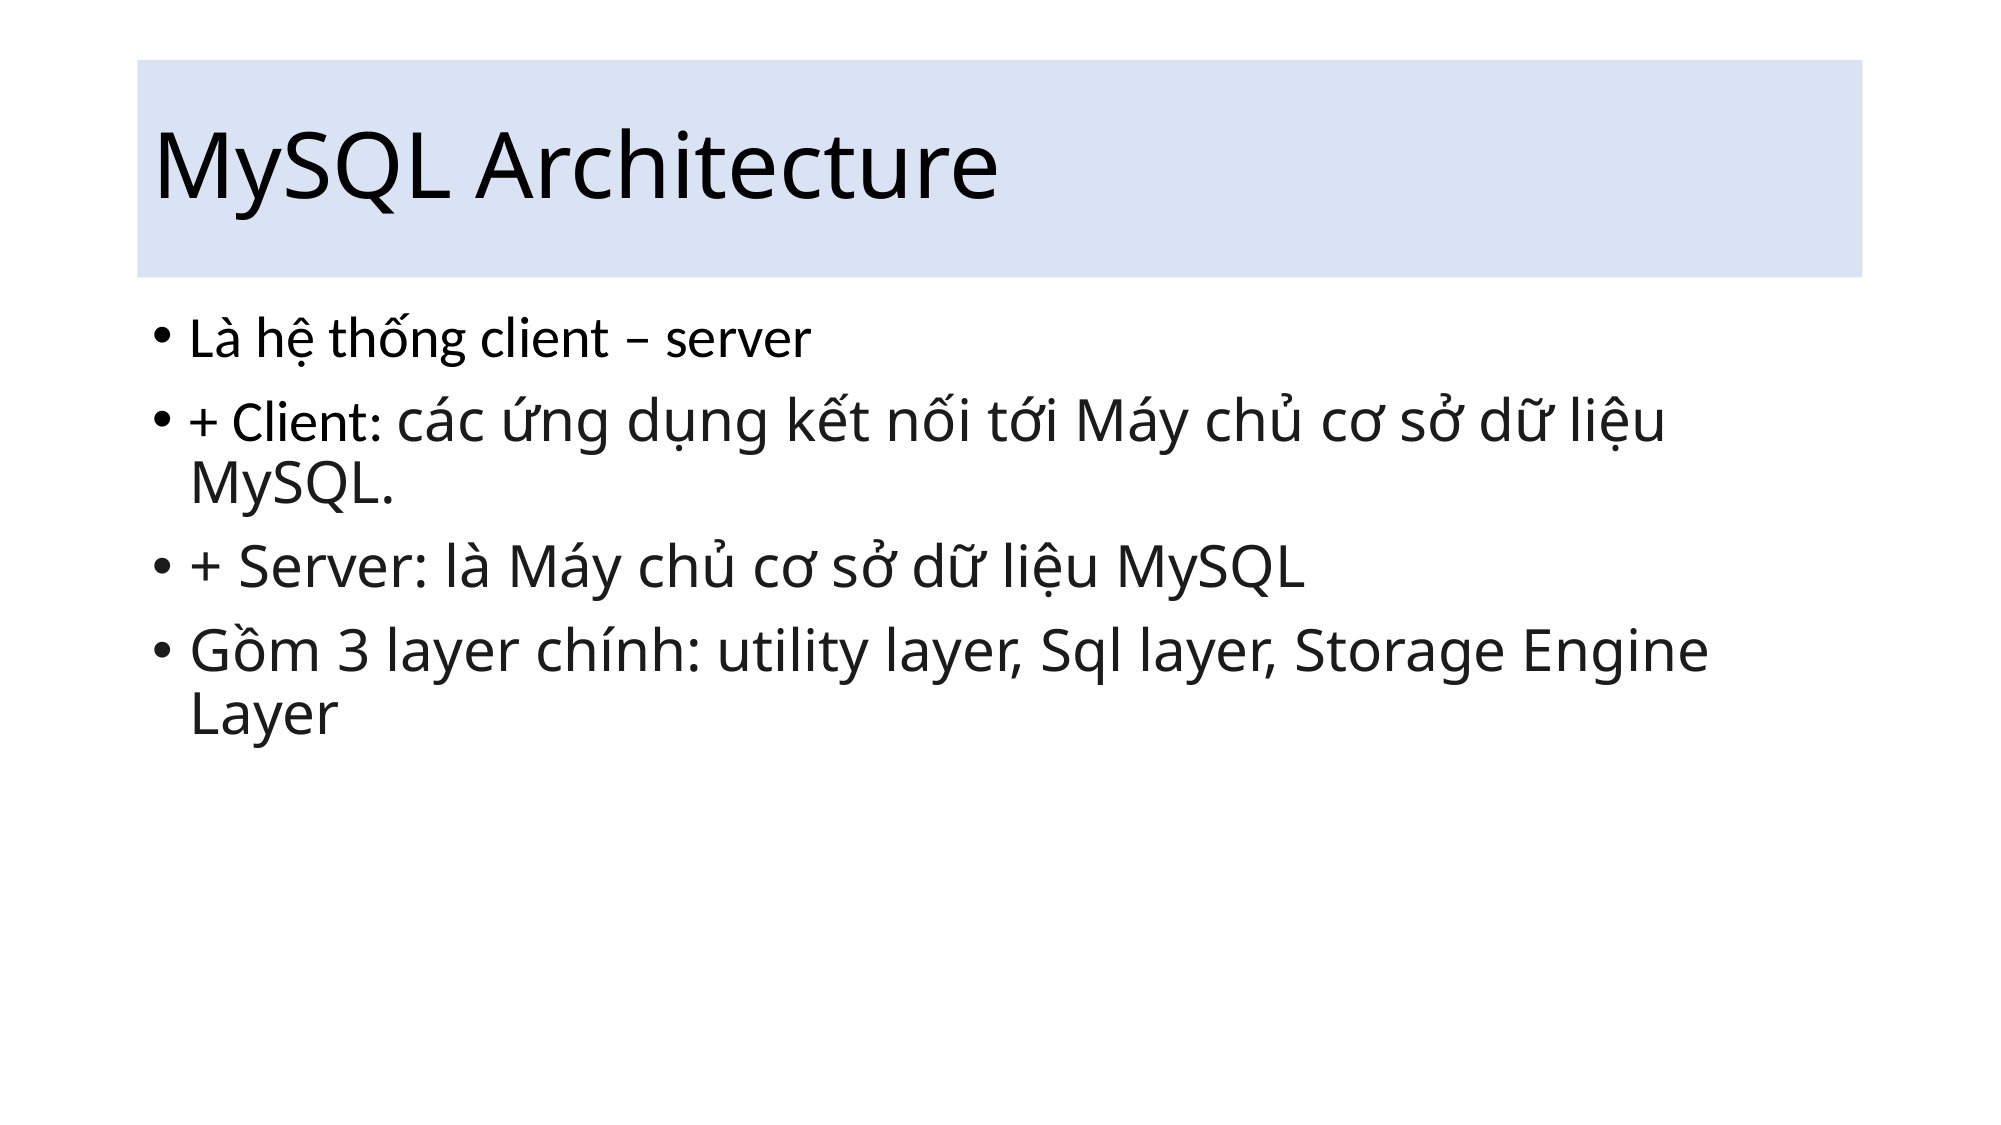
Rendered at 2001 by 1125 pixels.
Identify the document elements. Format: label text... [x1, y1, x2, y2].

list Là hệ thống client – server + Client: các ứng dụng kết nối tới Máy chủ cơ sở dữ liệu MySQL. + Server: là Máy chủ cơ sở dữ liệu MySQL Gồm 3 layer chính: utility layer, Sql layer, Storage Engine Layer [137, 299, 1863, 1014]
title MySQL Architecture [137, 59, 1863, 278]
